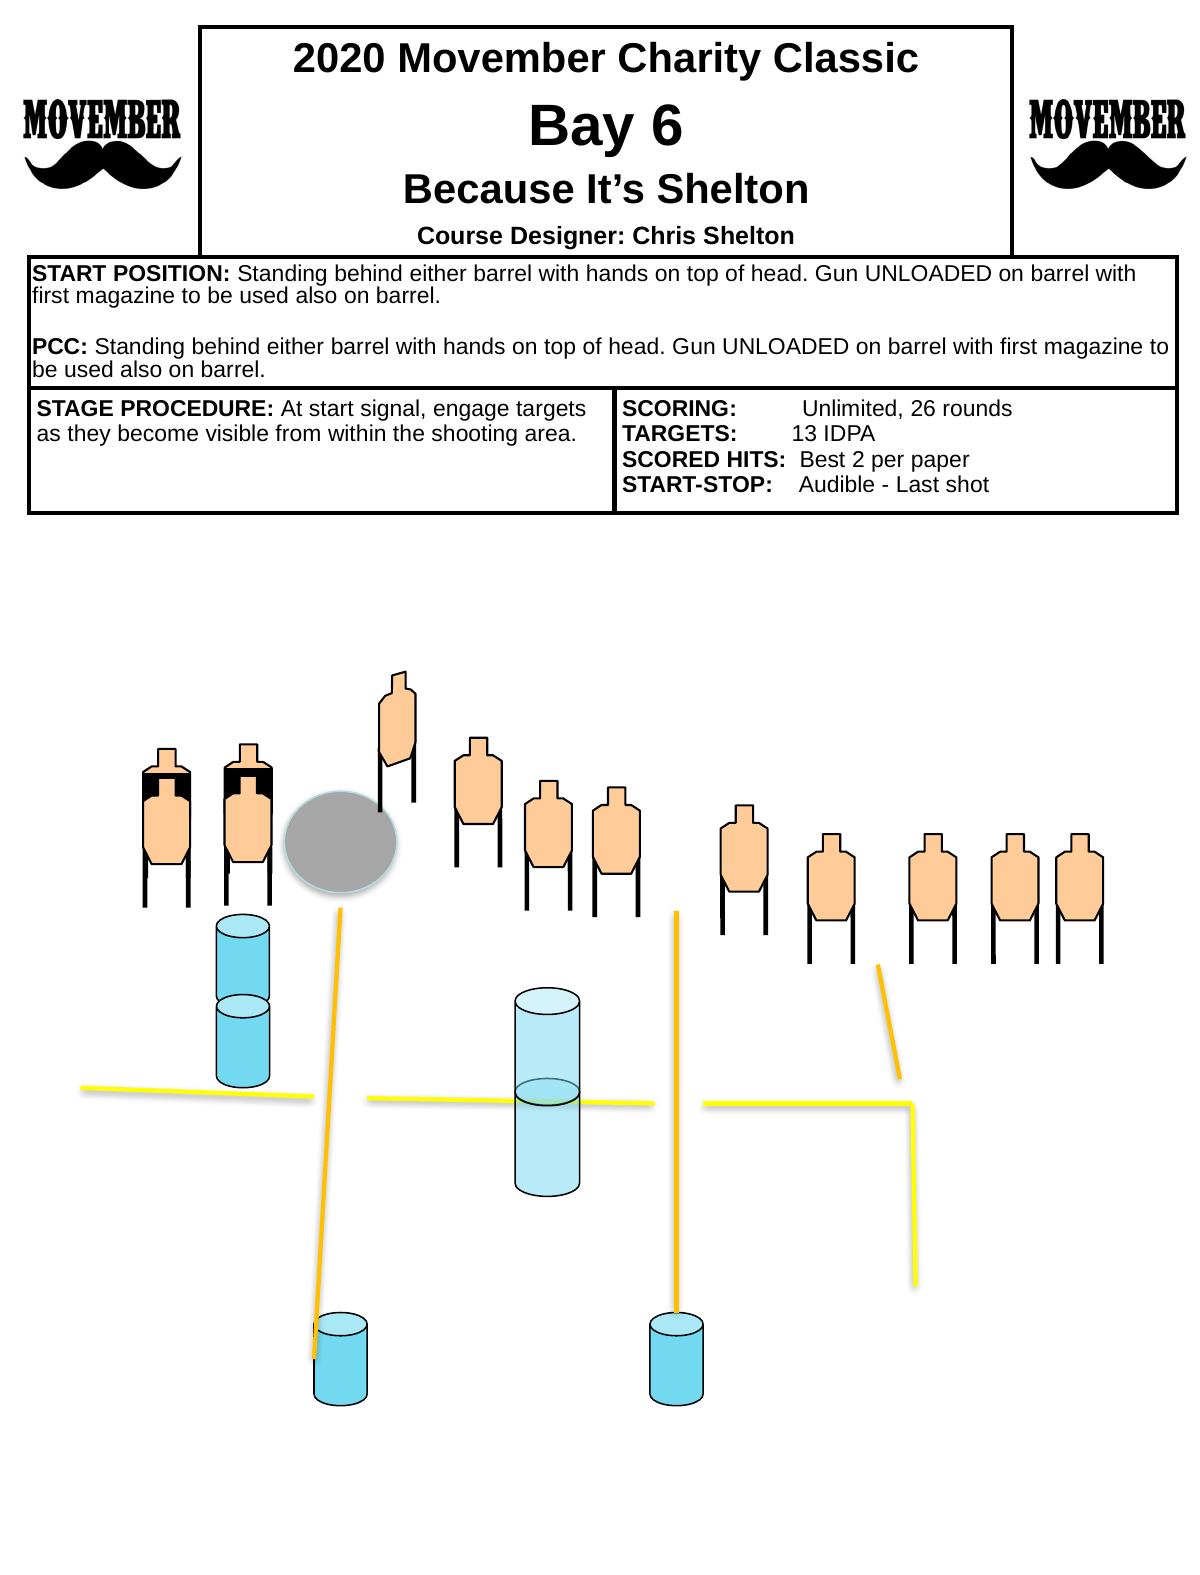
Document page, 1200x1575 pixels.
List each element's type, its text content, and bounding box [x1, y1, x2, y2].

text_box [1055, 833, 1104, 965]
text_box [912, 1103, 916, 1287]
picture [19, 95, 185, 197]
table_header [29, 27, 198, 255]
text_box [283, 790, 398, 894]
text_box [514, 987, 580, 1197]
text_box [909, 833, 957, 965]
table_cell SCORING: Unlimited, 26 rounds TARGETS: 13 IDPA SCORED HITS: Best 2 per paper START-STOP: Audible - Last shot [617, 390, 1175, 511]
table_cell STAGE PROCEDURE: At start signal, engage targets as they become visible from within the shooting area. [31, 390, 612, 511]
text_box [366, 1097, 509, 1104]
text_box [142, 748, 191, 777]
text_box [649, 1312, 704, 1406]
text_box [720, 805, 768, 936]
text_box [991, 833, 1039, 965]
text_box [224, 744, 273, 777]
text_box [454, 737, 503, 868]
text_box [378, 671, 416, 813]
table_header [1014, 27, 1177, 255]
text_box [524, 780, 573, 911]
table_cell START POSITION: Standing behind either barrel with hands on top of head. Gun UNLOADED on barrel with first magazine to be used also on barrel. PCC: Standing behind either barrel with hands on top of head. Gun UNLOADED on barrel with first magazine to be used also on barrel. [31, 259, 1175, 386]
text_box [584, 1097, 655, 1104]
table_header 2020 Movember Charity Classic Bay 6 Because It’s Shelton Course Designer: Chris Shelton [202, 29, 1010, 255]
picture [1024, 95, 1190, 197]
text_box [807, 833, 856, 965]
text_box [224, 775, 272, 906]
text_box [142, 777, 191, 908]
text_box [313, 1312, 368, 1406]
text_box [216, 914, 270, 1001]
text_box [216, 994, 270, 1086]
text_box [877, 964, 901, 1080]
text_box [592, 787, 641, 918]
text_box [80, 1087, 315, 1097]
